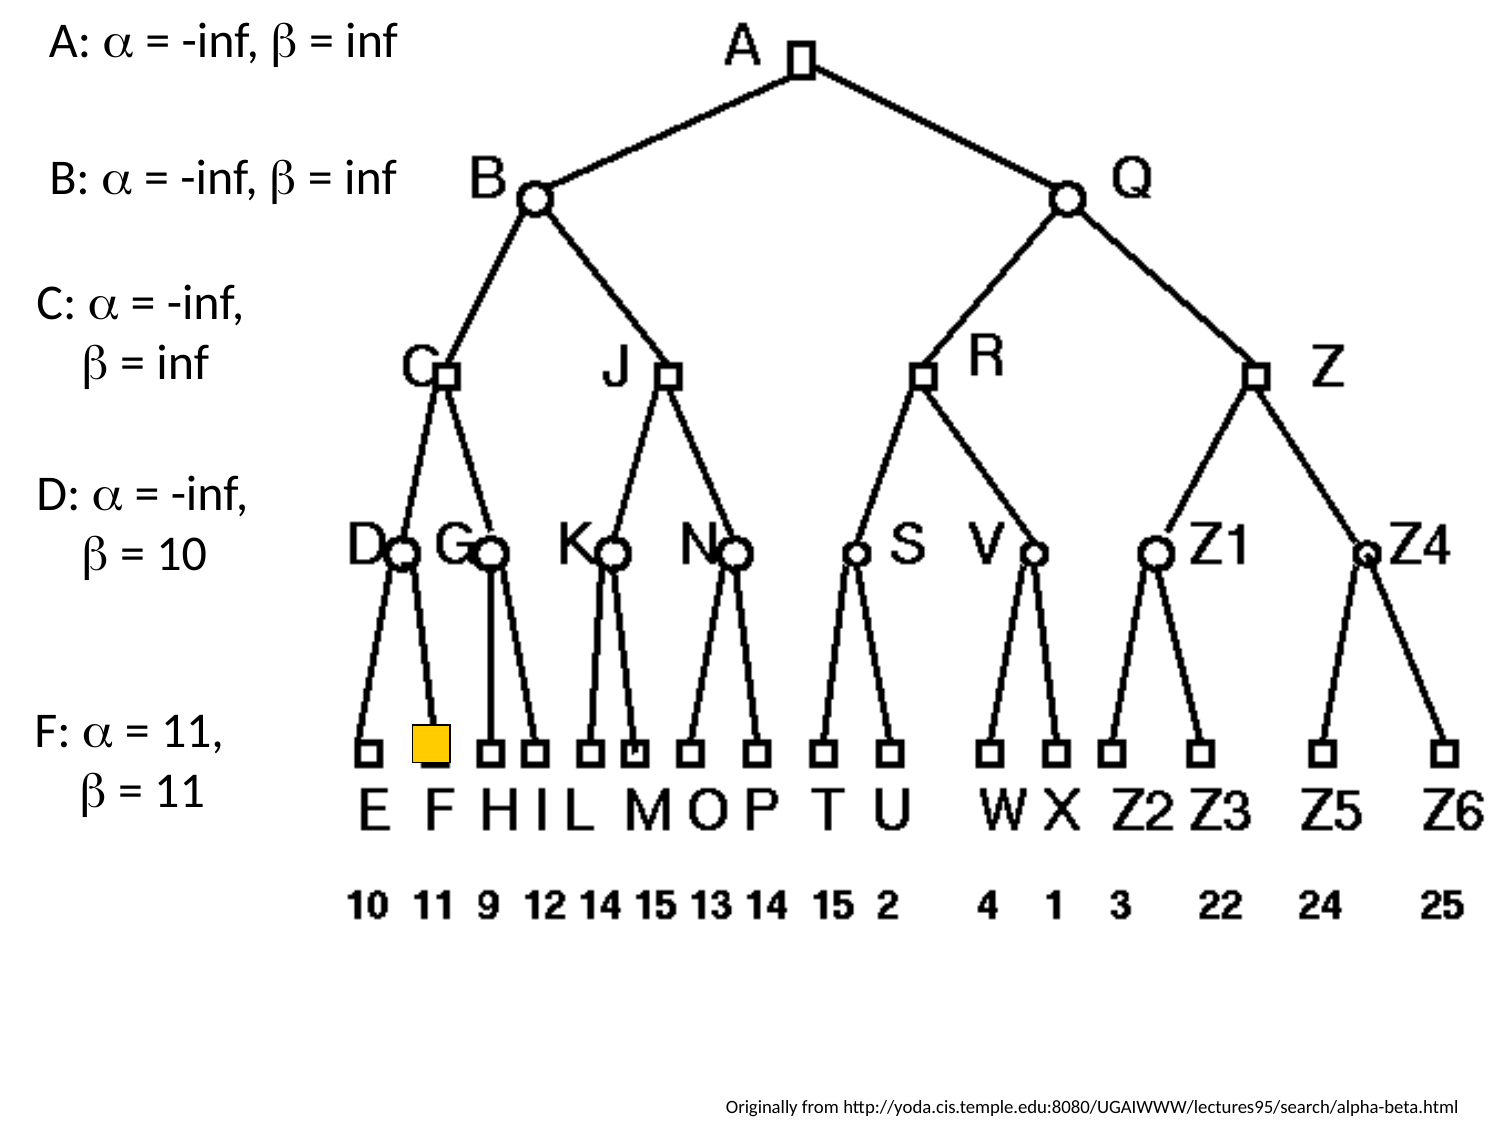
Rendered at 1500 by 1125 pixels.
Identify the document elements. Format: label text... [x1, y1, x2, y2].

text_box C: a = -inf, b = inf [21, 262, 260, 398]
text_box D: a = -inf, b = 10 [21, 452, 264, 588]
text_box B: a = -inf, b = inf [34, 137, 319, 213]
text_box F: a = 11, b = 11 [19, 690, 239, 825]
picture [324, 0, 1500, 929]
text_box Originally from http://yoda.cis.temple.edu:8080/UGAIWWW/lectures95/search/alpha-beta.html [711, 1087, 1473, 1125]
text_box A: a = -inf, b = inf [34, 0, 322, 75]
